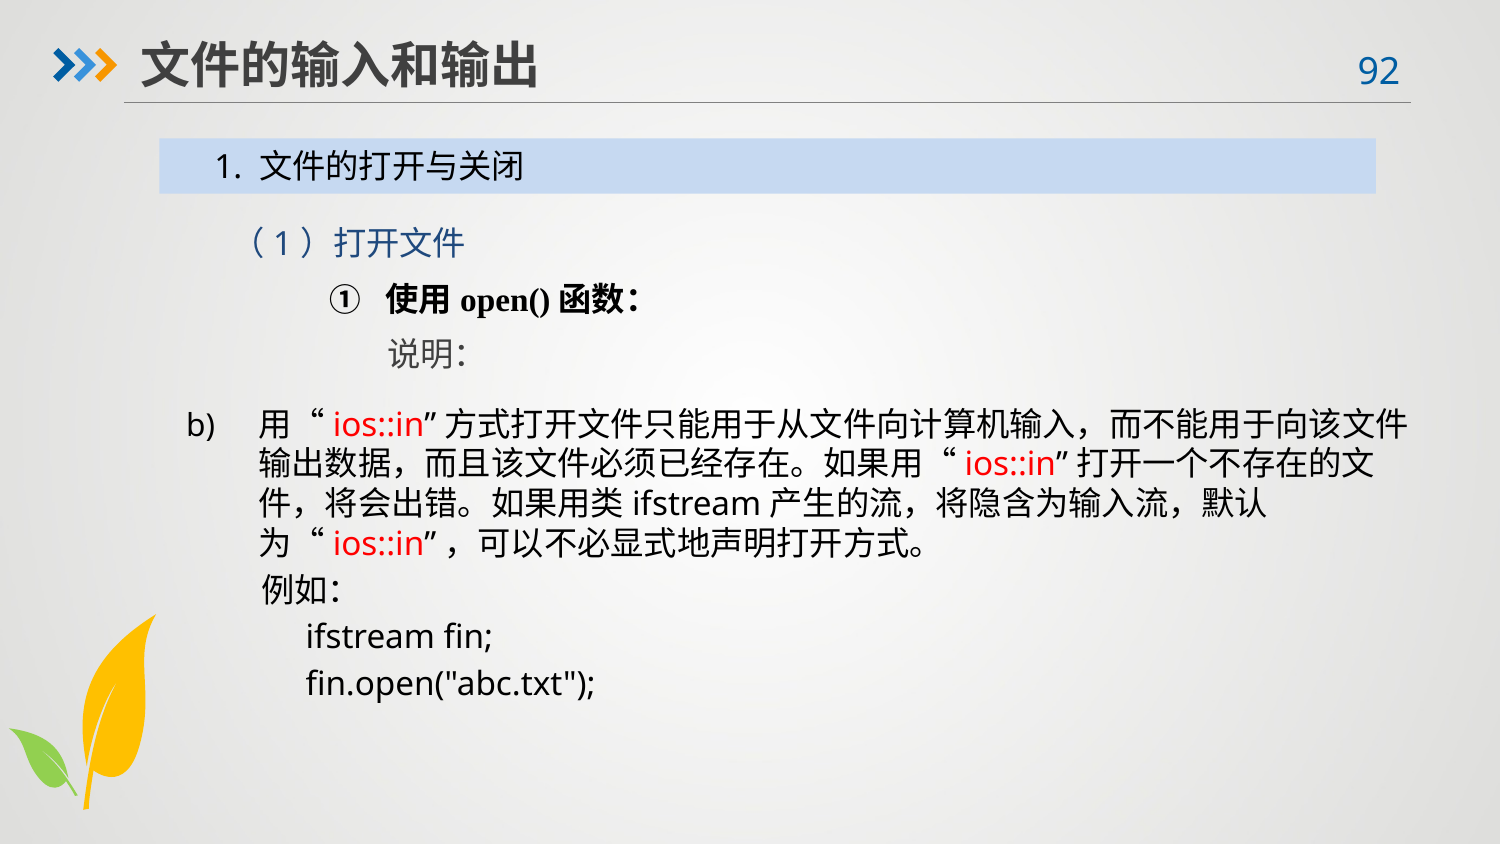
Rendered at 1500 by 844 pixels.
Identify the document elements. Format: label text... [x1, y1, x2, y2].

text_box 说明： [372, 325, 503, 381]
text_box 文件的输入和输出 [140, 32, 845, 95]
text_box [15, 622, 175, 802]
text_box （1）打开文件 [217, 215, 482, 270]
text_box [157, 136, 1378, 196]
picture [0, 0, 1500, 844]
text_box 使用open()函数： [314, 270, 1081, 325]
text_box 用“ios::in”方式打开文件只能用于从文件向计算机输入，而不能用于向该文件输出数据，而且该文件必须已经存在。如果用“ios::in”打开一个不存在的文件，将会出错。如果用类ifstream产生的流，将隐含为输入流，默认为“ios::in”，可以不必显式地声明打开方式。 例如： ifstream fin; fin.open("abc.txt"); [171, 395, 1447, 710]
text_box 1. 文件的打开与关闭 [199, 138, 572, 193]
